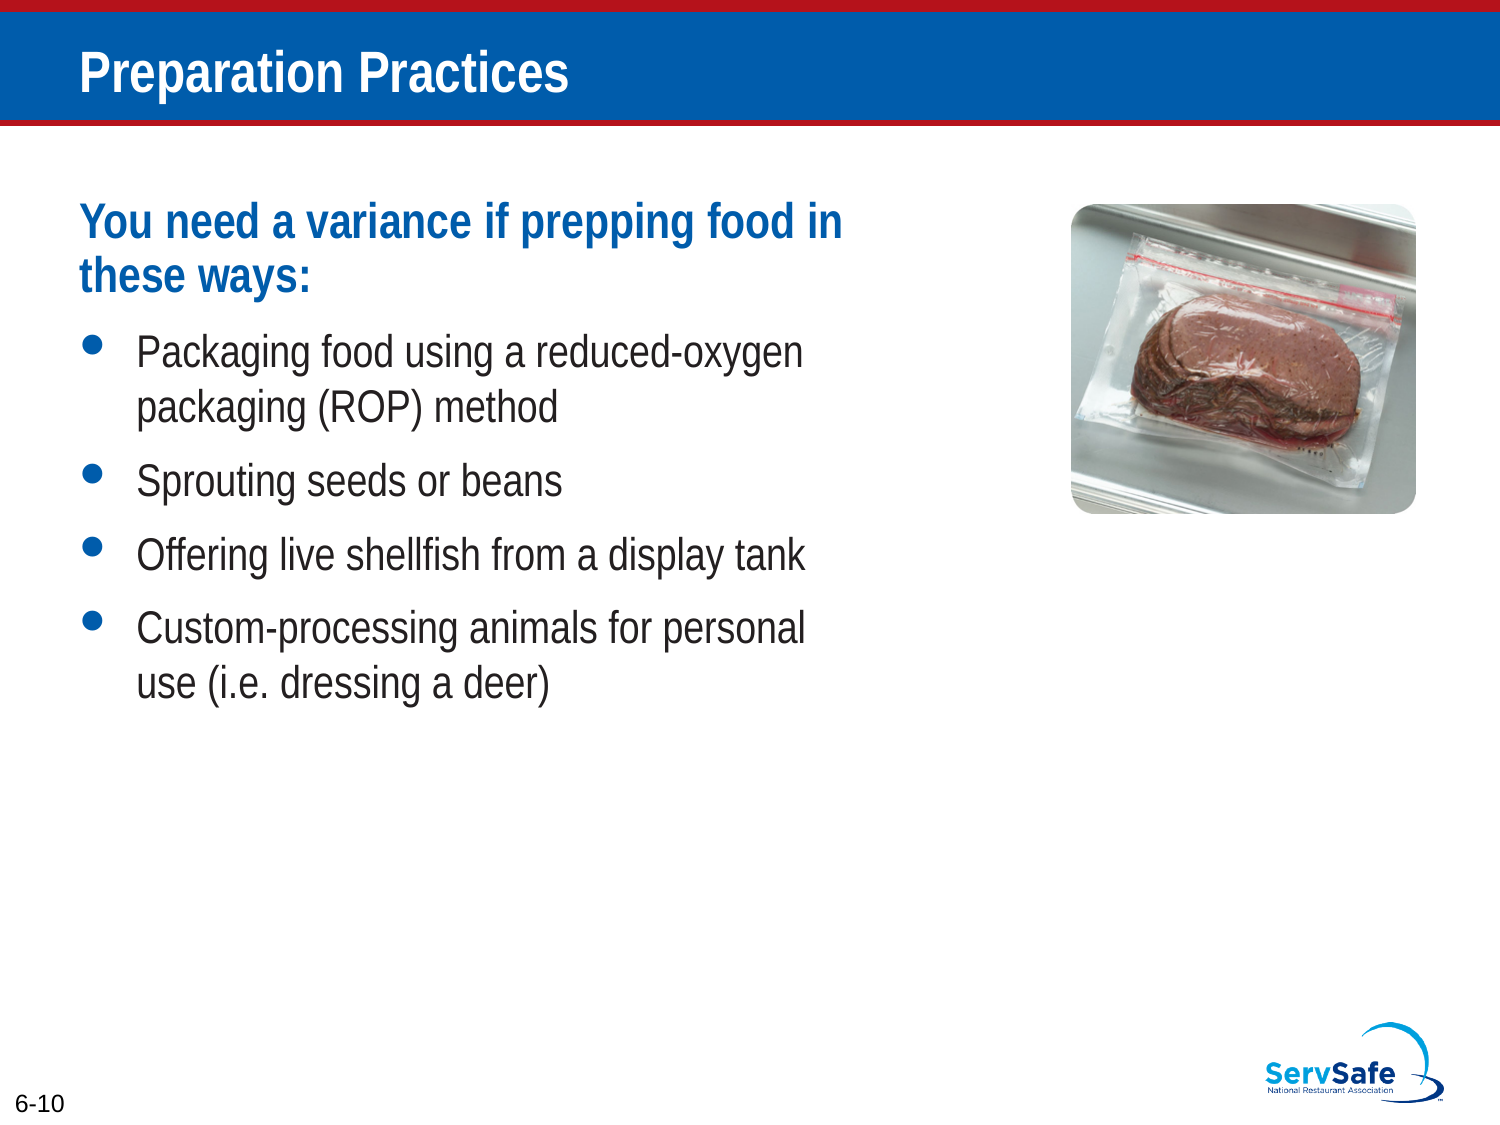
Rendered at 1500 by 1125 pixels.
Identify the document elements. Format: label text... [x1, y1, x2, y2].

picture [1070, 204, 1416, 515]
picture [1265, 1022, 1444, 1103]
text_box 6-10 [0, 1080, 94, 1125]
title Preparation Practices [64, 26, 1428, 112]
picture [0, 12, 1500, 120]
list You need a variance if prepping food in these ways: Packaging food using a reduced-oxygen packaging (ROP) method Sprouting seeds or beans Offering live shellfish from a display tank Custom-processing animals for personal use (i.e. dressing a deer) [64, 187, 870, 1000]
